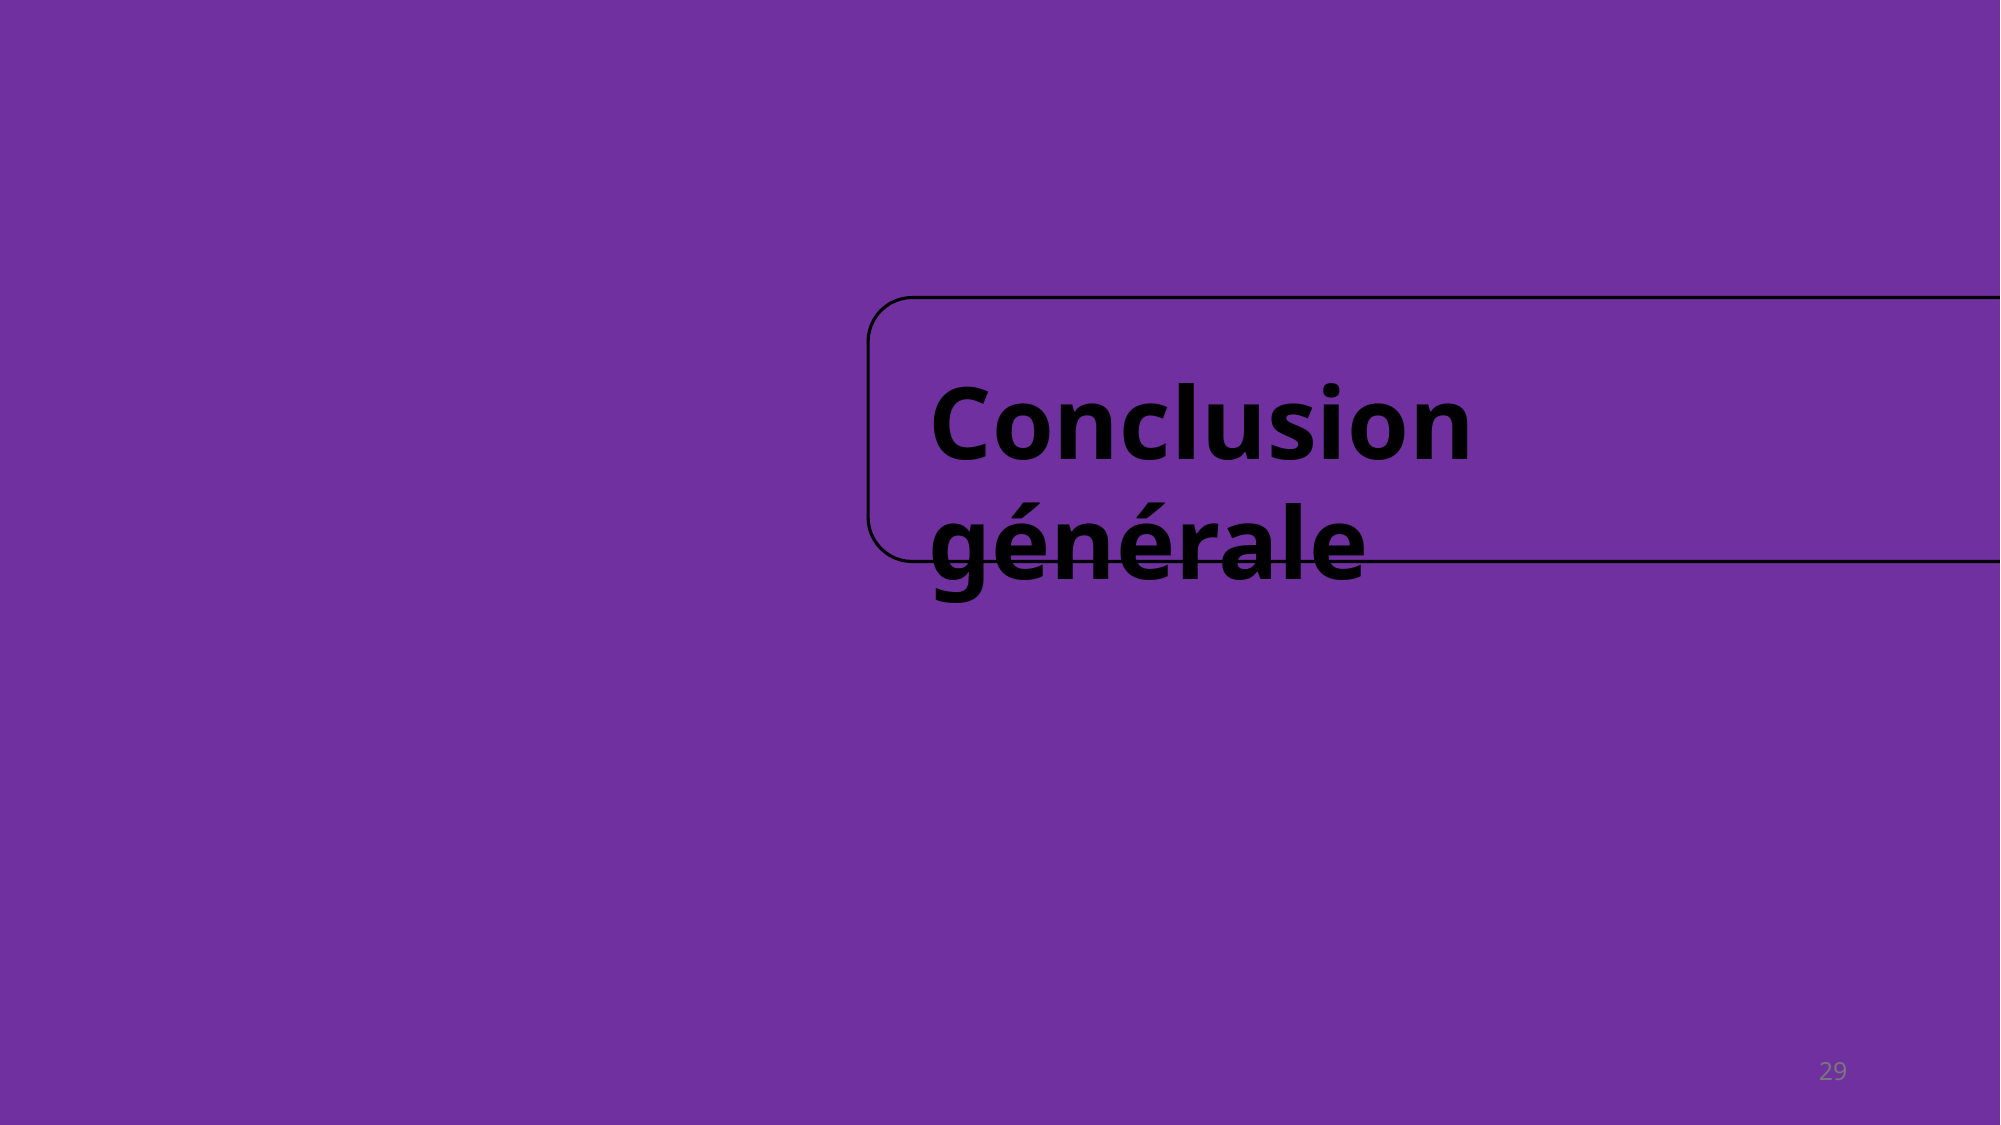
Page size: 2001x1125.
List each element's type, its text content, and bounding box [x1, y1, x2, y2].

slide_number 29 [1412, 1042, 1863, 1103]
text_box Conclusion générale [913, 352, 1926, 607]
text_box [866, 295, 2000, 564]
